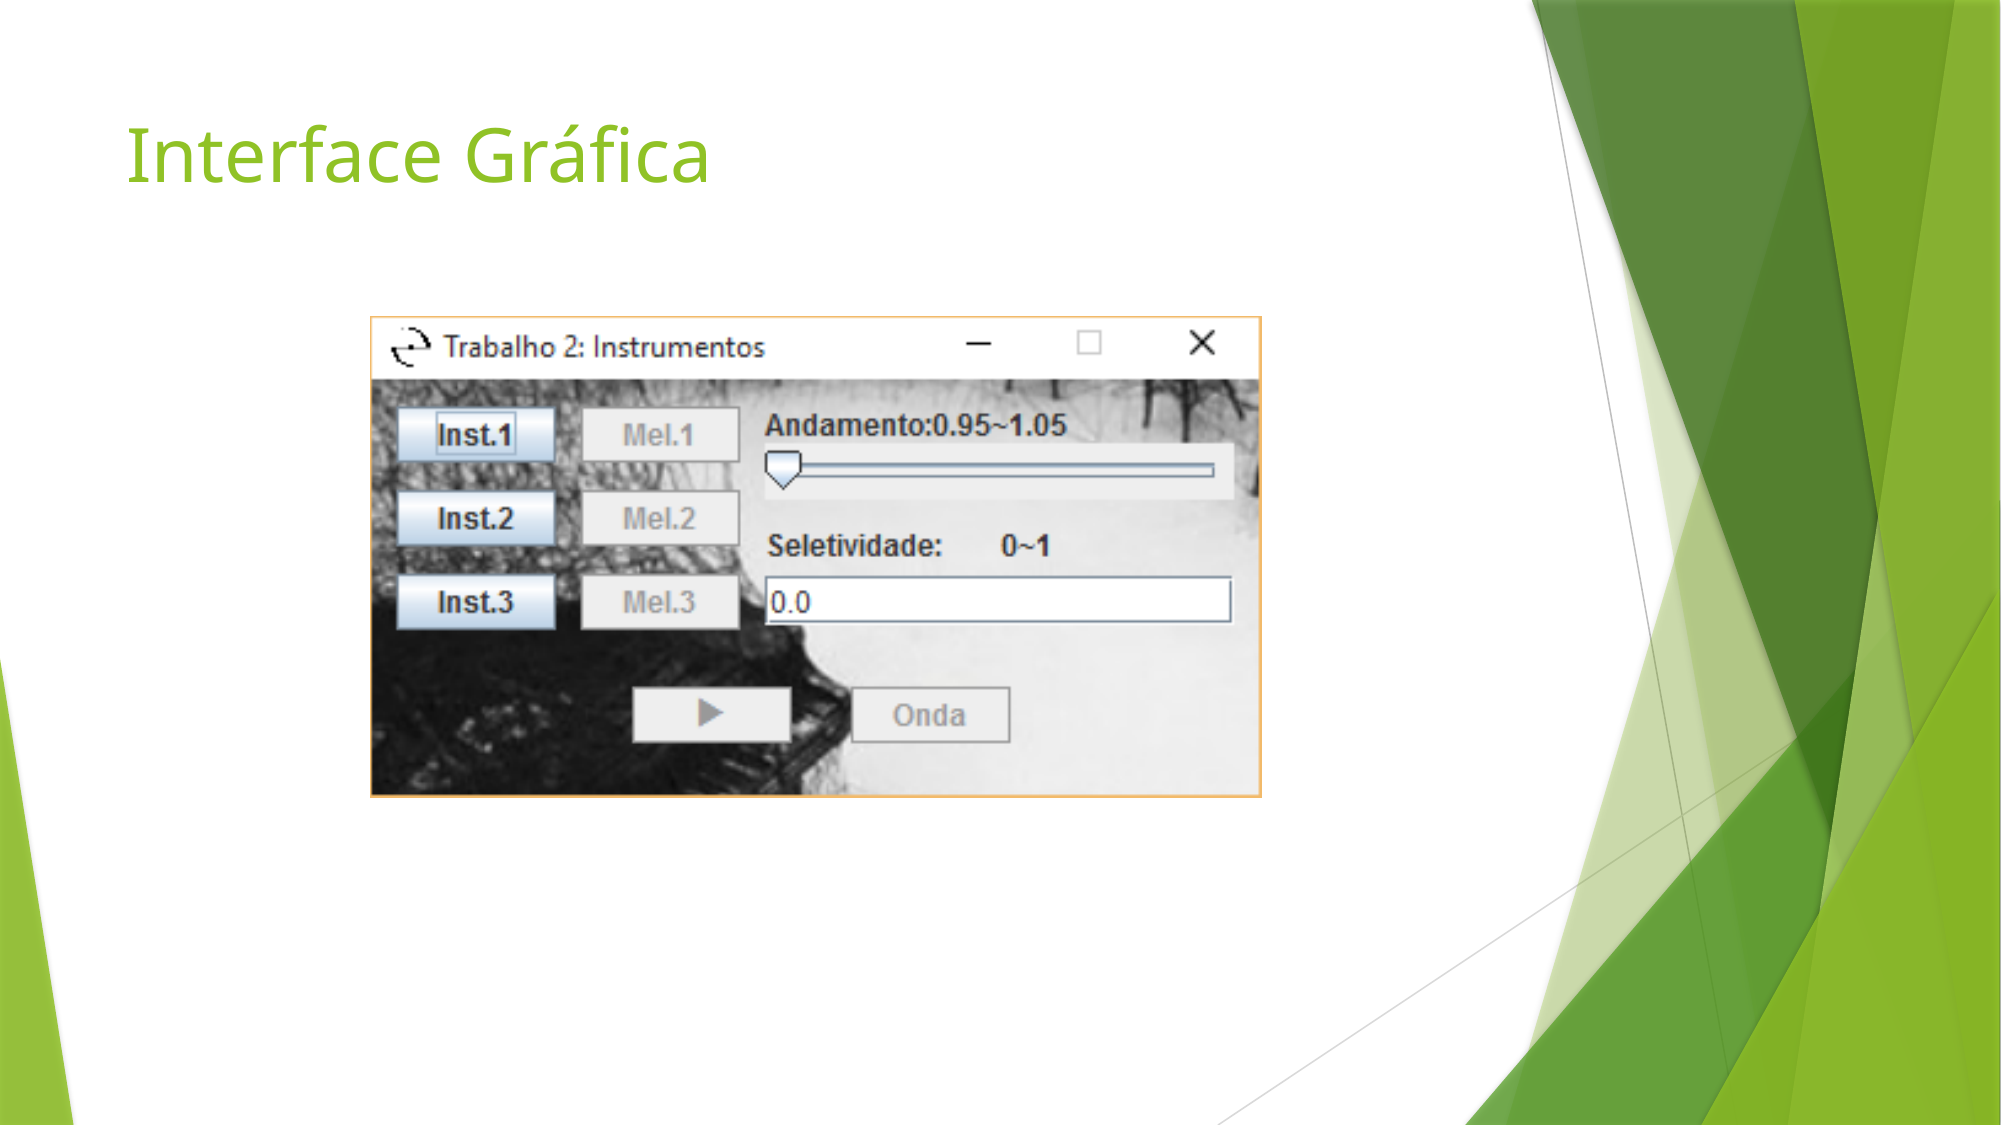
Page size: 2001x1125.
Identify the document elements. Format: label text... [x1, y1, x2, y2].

title Interface Gráfica [111, 99, 1522, 317]
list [370, 316, 1263, 799]
